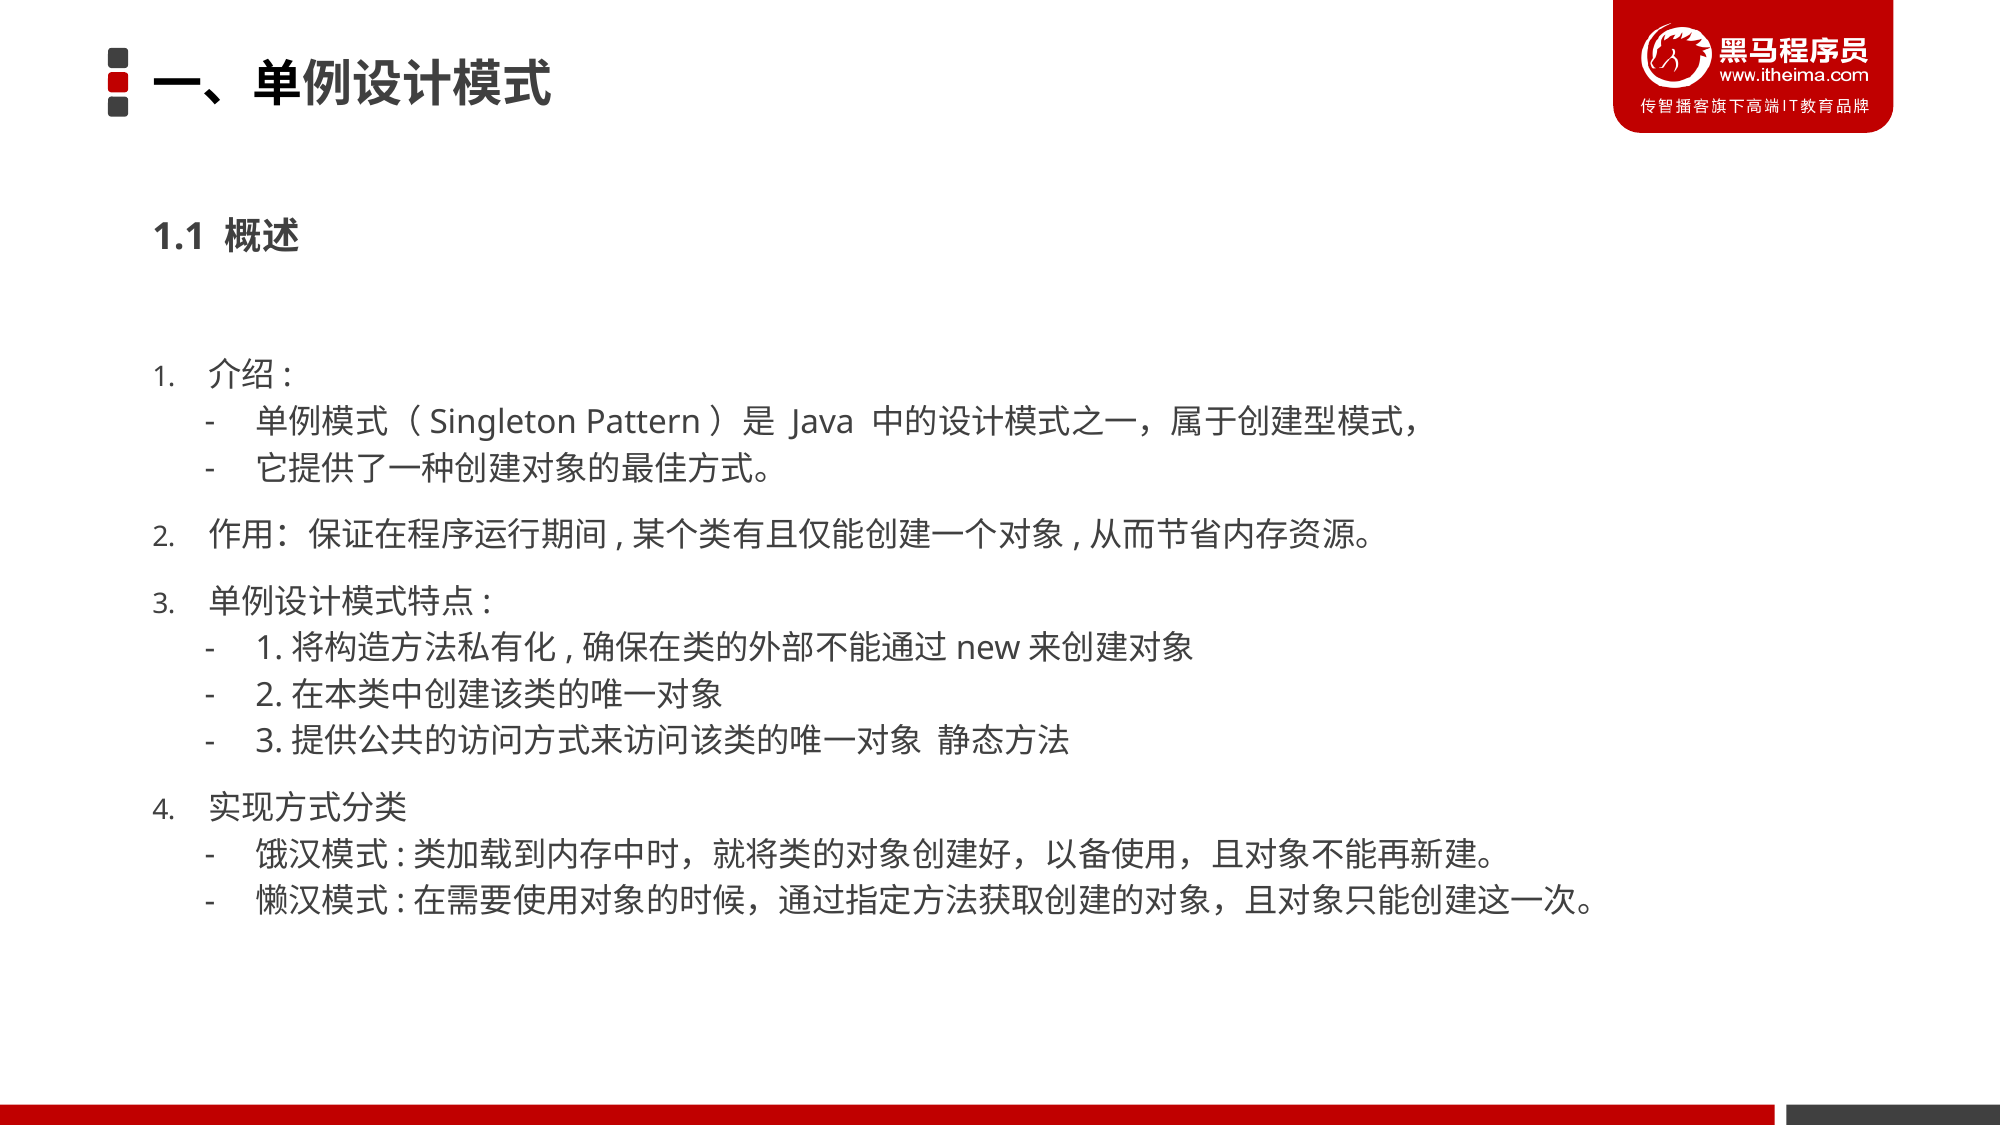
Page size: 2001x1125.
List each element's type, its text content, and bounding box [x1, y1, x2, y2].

list 1.1 概述 [137, 192, 1753, 277]
title 一、单例设计模式 [137, 38, 1577, 124]
picture [1616, 11, 1894, 125]
list 介绍: 单例模式（Singleton Pattern）是 Java 中的设计模式之一，属于创建型模式， 它提供了一种创建对象的最佳方式。 作用：保证在程序运行期间,某个类有且仅能创建一个对象,从而节省内存资源。 单例设计模式特点: 1.将构造方法私有化,确保在类的外部不能通过new来创建对象 2.在本类中创建该类的唯一对象 3.提供公共的访问方式来访问该类的唯一对象 静态方法 实现方式分类 饿汉模式:类加载到内存中时，就将类的对象创建好，以备使用，且对象不能再新建。 懒汉模式:在需要使用对象的时候，通过指定方法获取创建的对象，且对象只能创建这一次。 [137, 326, 1753, 1019]
